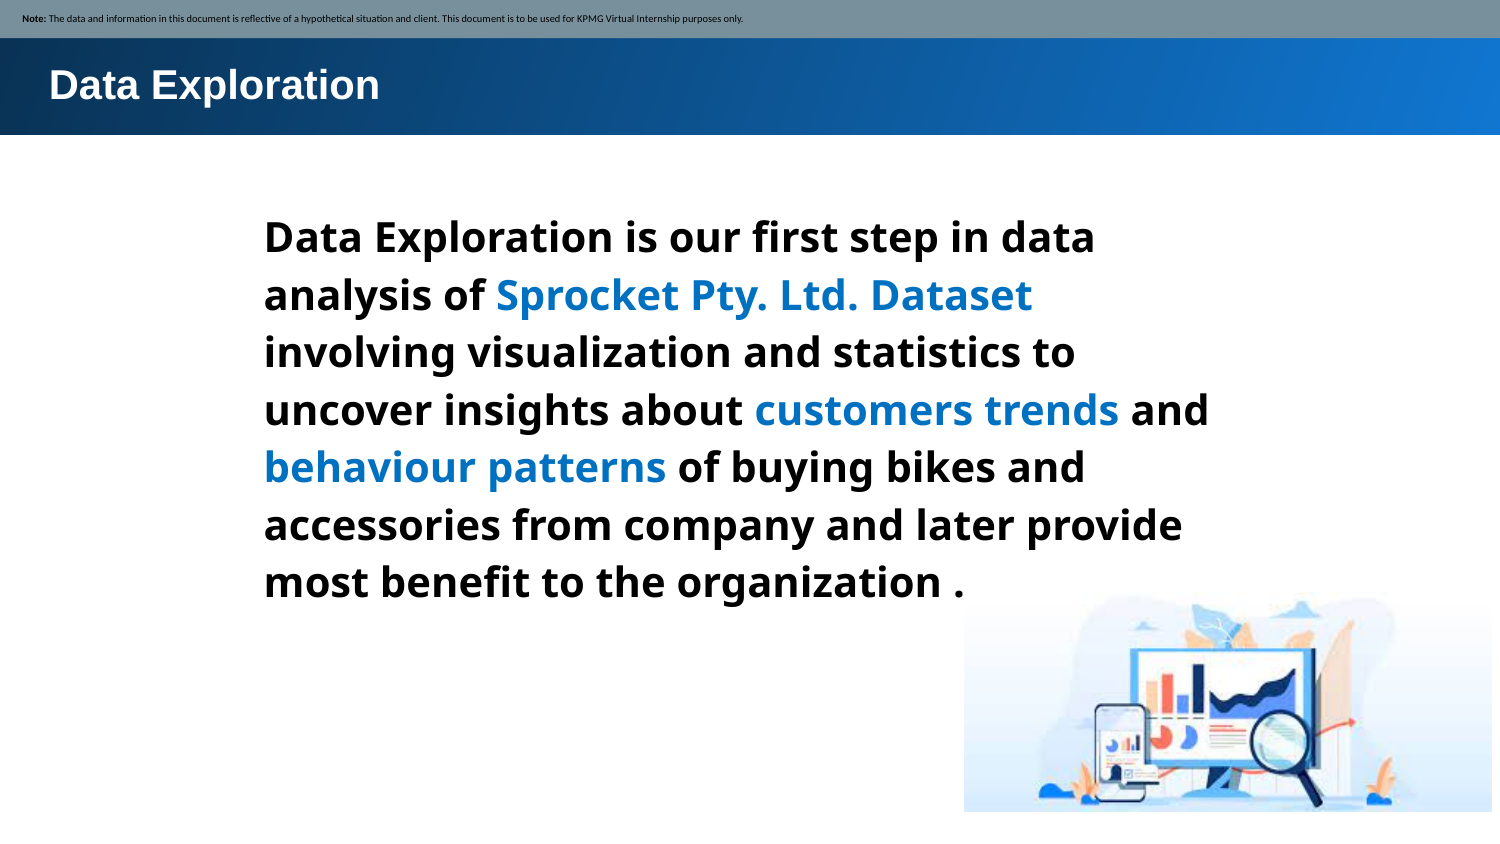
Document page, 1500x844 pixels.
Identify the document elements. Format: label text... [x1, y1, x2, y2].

text_box Data Exploration [33, 43, 1439, 124]
text_box [0, 39, 1500, 135]
text_box Data Exploration is our first step in data analysis of Sprocket Pty. Ltd. Dataset involving visualization and statistics to uncover insights about customers trends and behaviour patterns of buying bikes and accessories from company and later provide most benefit to the organization . [248, 188, 1238, 622]
picture [964, 592, 1492, 812]
text_box [33, 355, 702, 427]
text_box Note: The data and information in this document is reflective of a hypothetical situation and client. This document is to be used for KPMG Virtual Internship purposes only. [0, 0, 1500, 39]
